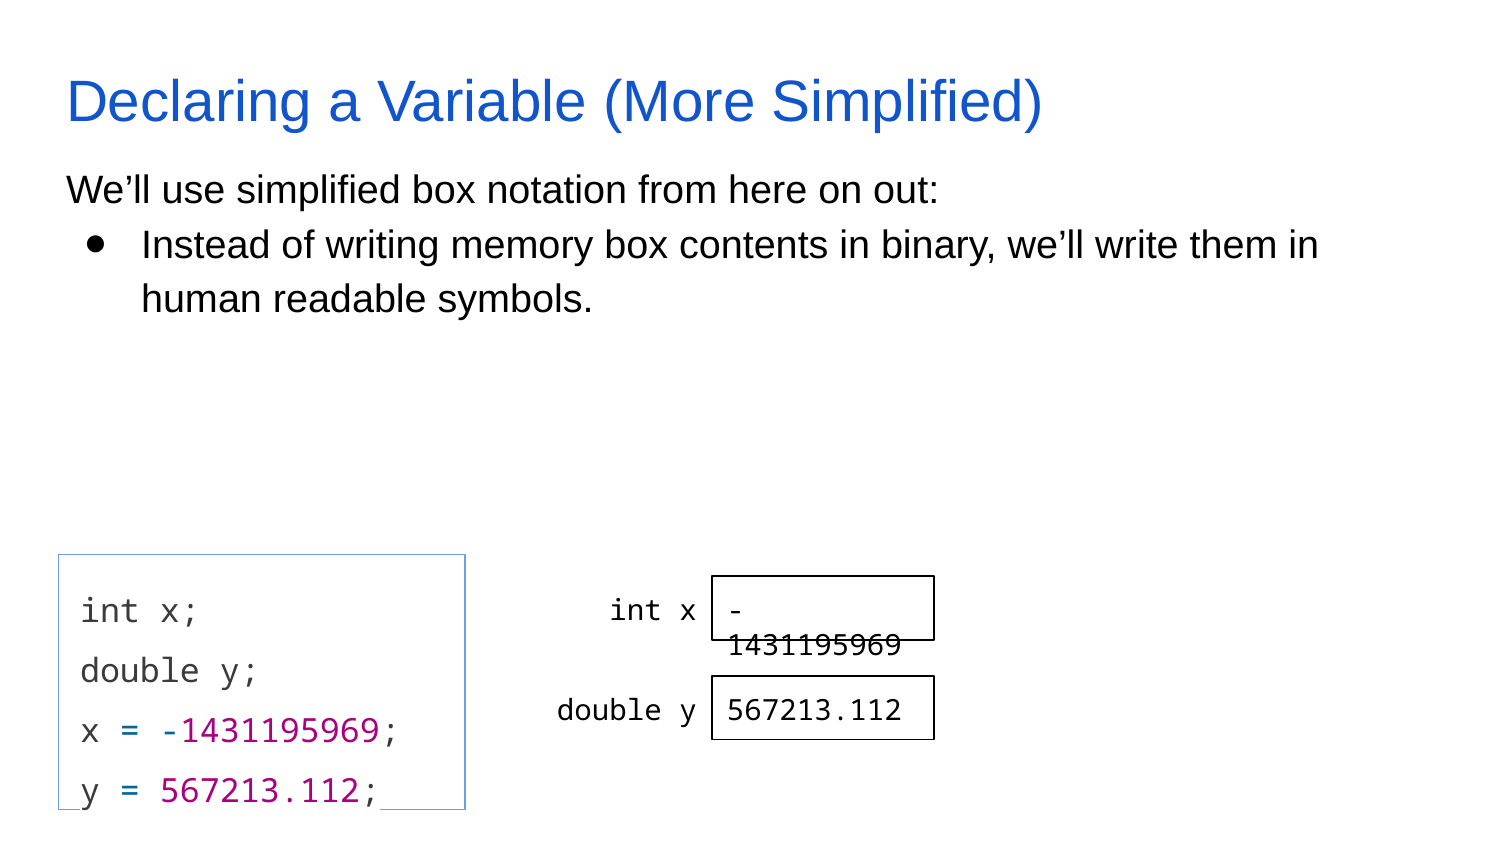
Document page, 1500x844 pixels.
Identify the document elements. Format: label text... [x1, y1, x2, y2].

text_box int x; double y; x = -1431195969; y = 567213.112; [58, 554, 465, 810]
text_box int x [592, 576, 711, 640]
text_box We’ll use simplified box notation from here on out: Instead of writing memory box contents in binary, we’ll write them in human readable symbols. [51, 141, 1449, 540]
text_box -1431195969 [711, 576, 935, 640]
title Declaring a Variable (More Simplified) [51, 48, 1449, 141]
text_box 567213.112 [711, 676, 935, 740]
text_box double y [535, 676, 711, 740]
